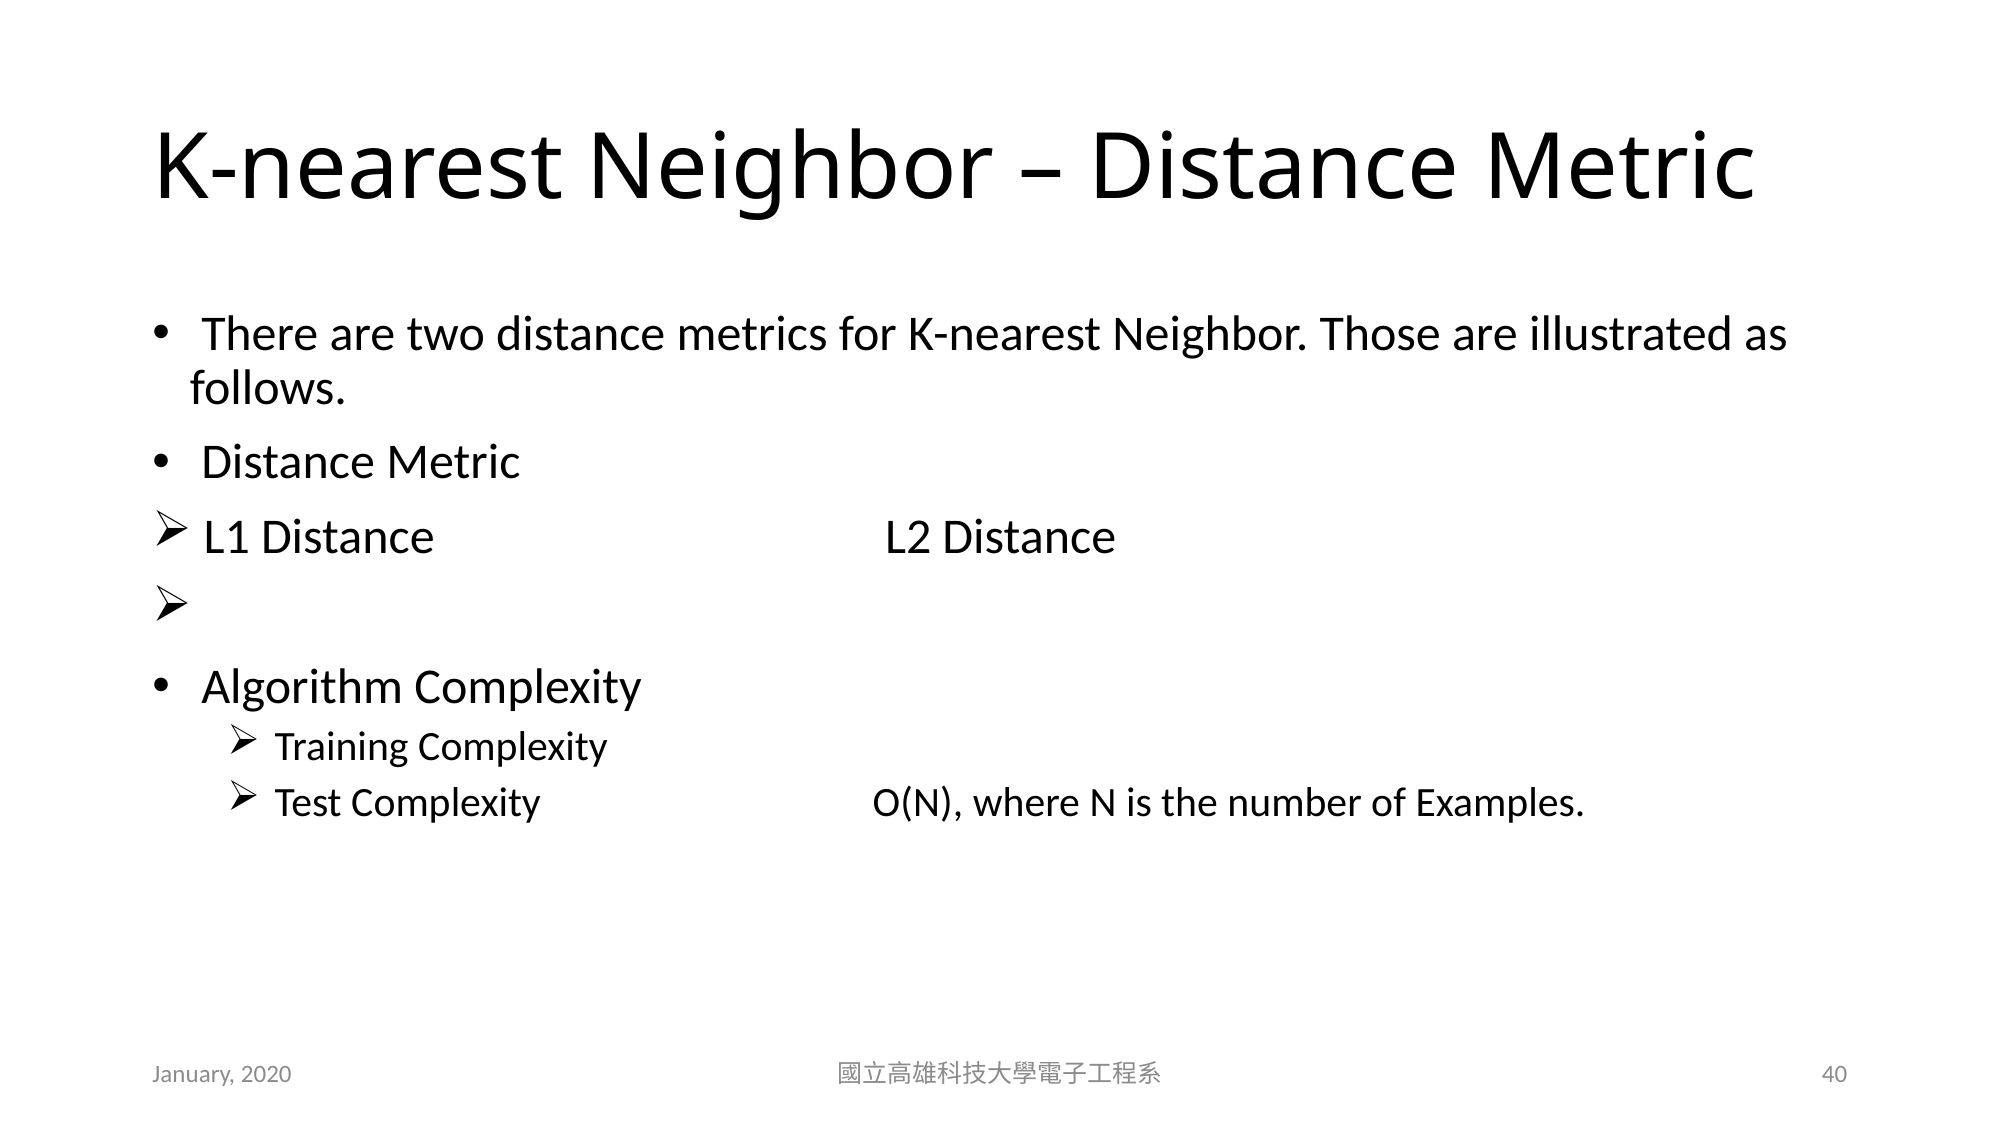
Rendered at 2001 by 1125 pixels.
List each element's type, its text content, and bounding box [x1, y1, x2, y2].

footer 國立高雄科技大學電子工程系 [662, 1042, 1338, 1103]
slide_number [137, 1042, 588, 1103]
title K-nearest Neighbor – Distance Metric [137, 59, 1863, 278]
slide_number 40 [1412, 1042, 1863, 1103]
